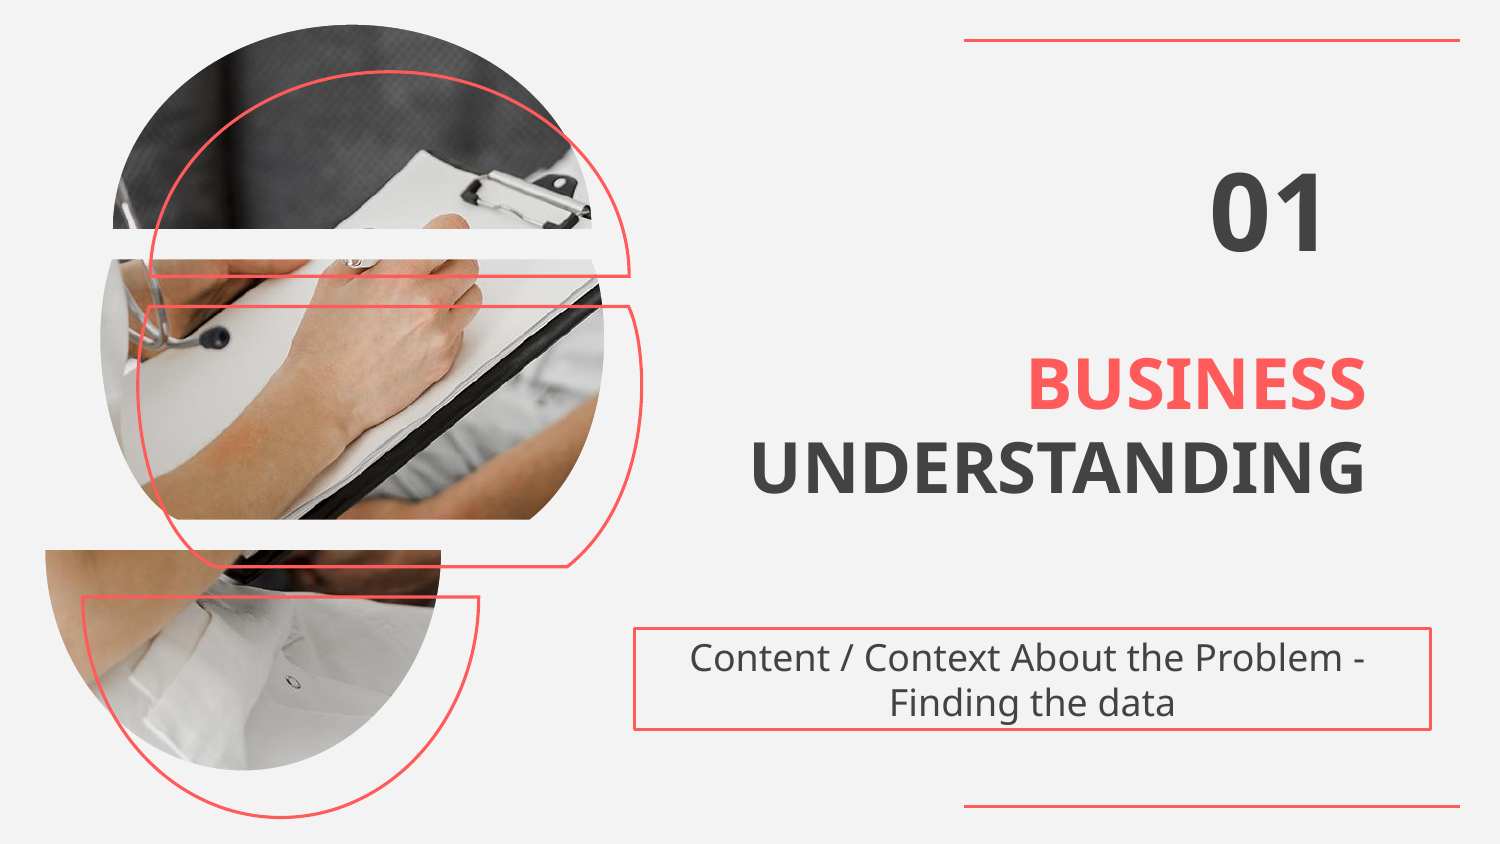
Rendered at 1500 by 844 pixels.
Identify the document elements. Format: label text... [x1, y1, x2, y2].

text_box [0, 0, 662, 818]
subtitle Content / Context About the Problem - Finding the data [666, 627, 1432, 731]
title 01 [1145, 108, 1398, 289]
title BUSINESS UNDERSTANDING [666, 294, 1383, 552]
